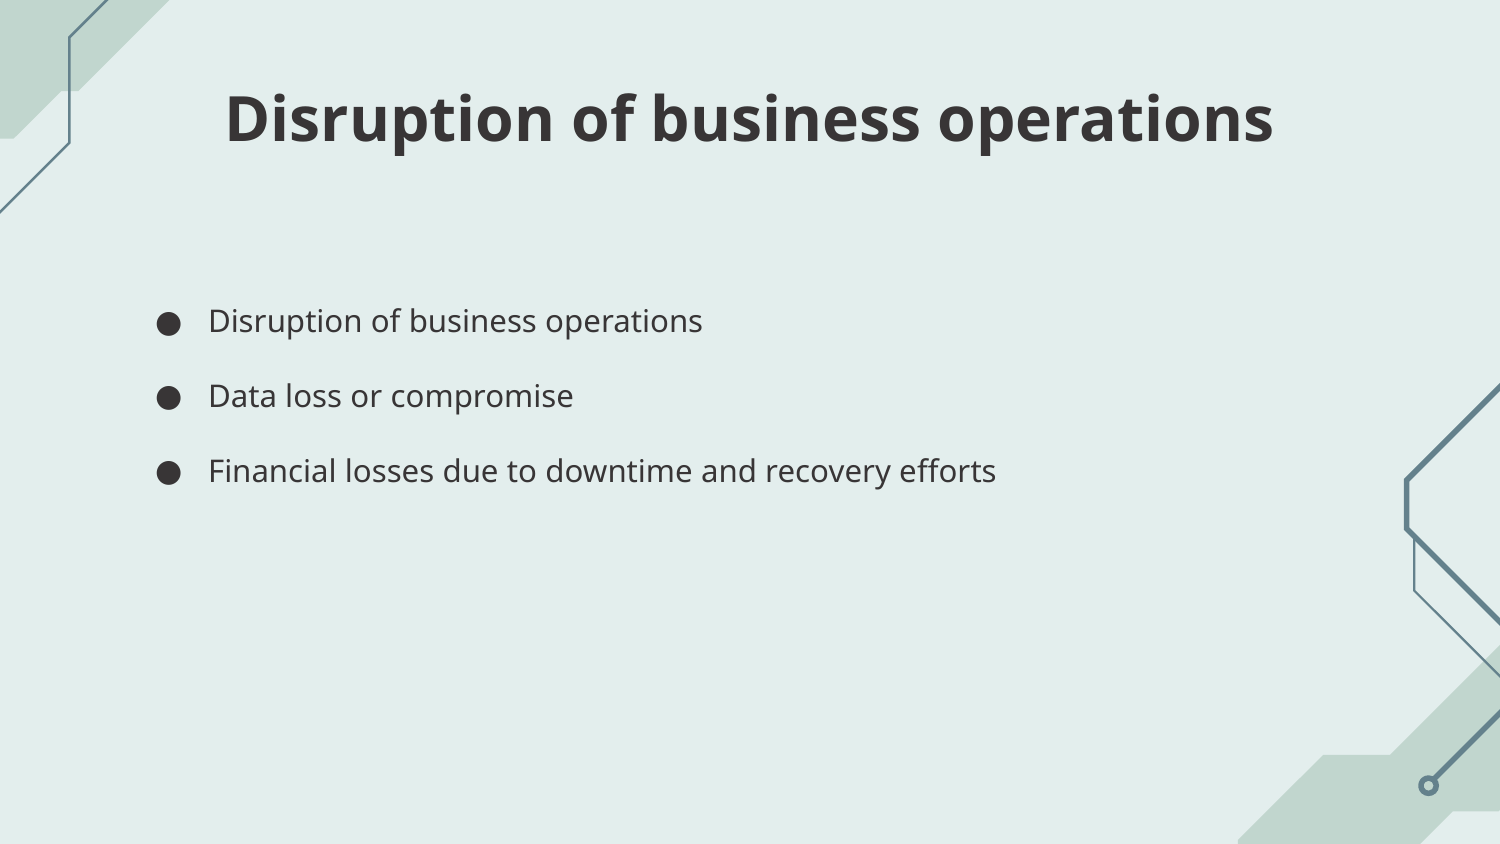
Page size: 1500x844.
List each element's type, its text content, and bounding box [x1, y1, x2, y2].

title Disruption of business operations [118, 63, 1382, 161]
list Disruption of business operations Data loss or compromise Financial losses due to downtime and recovery efforts [118, 248, 1382, 756]
